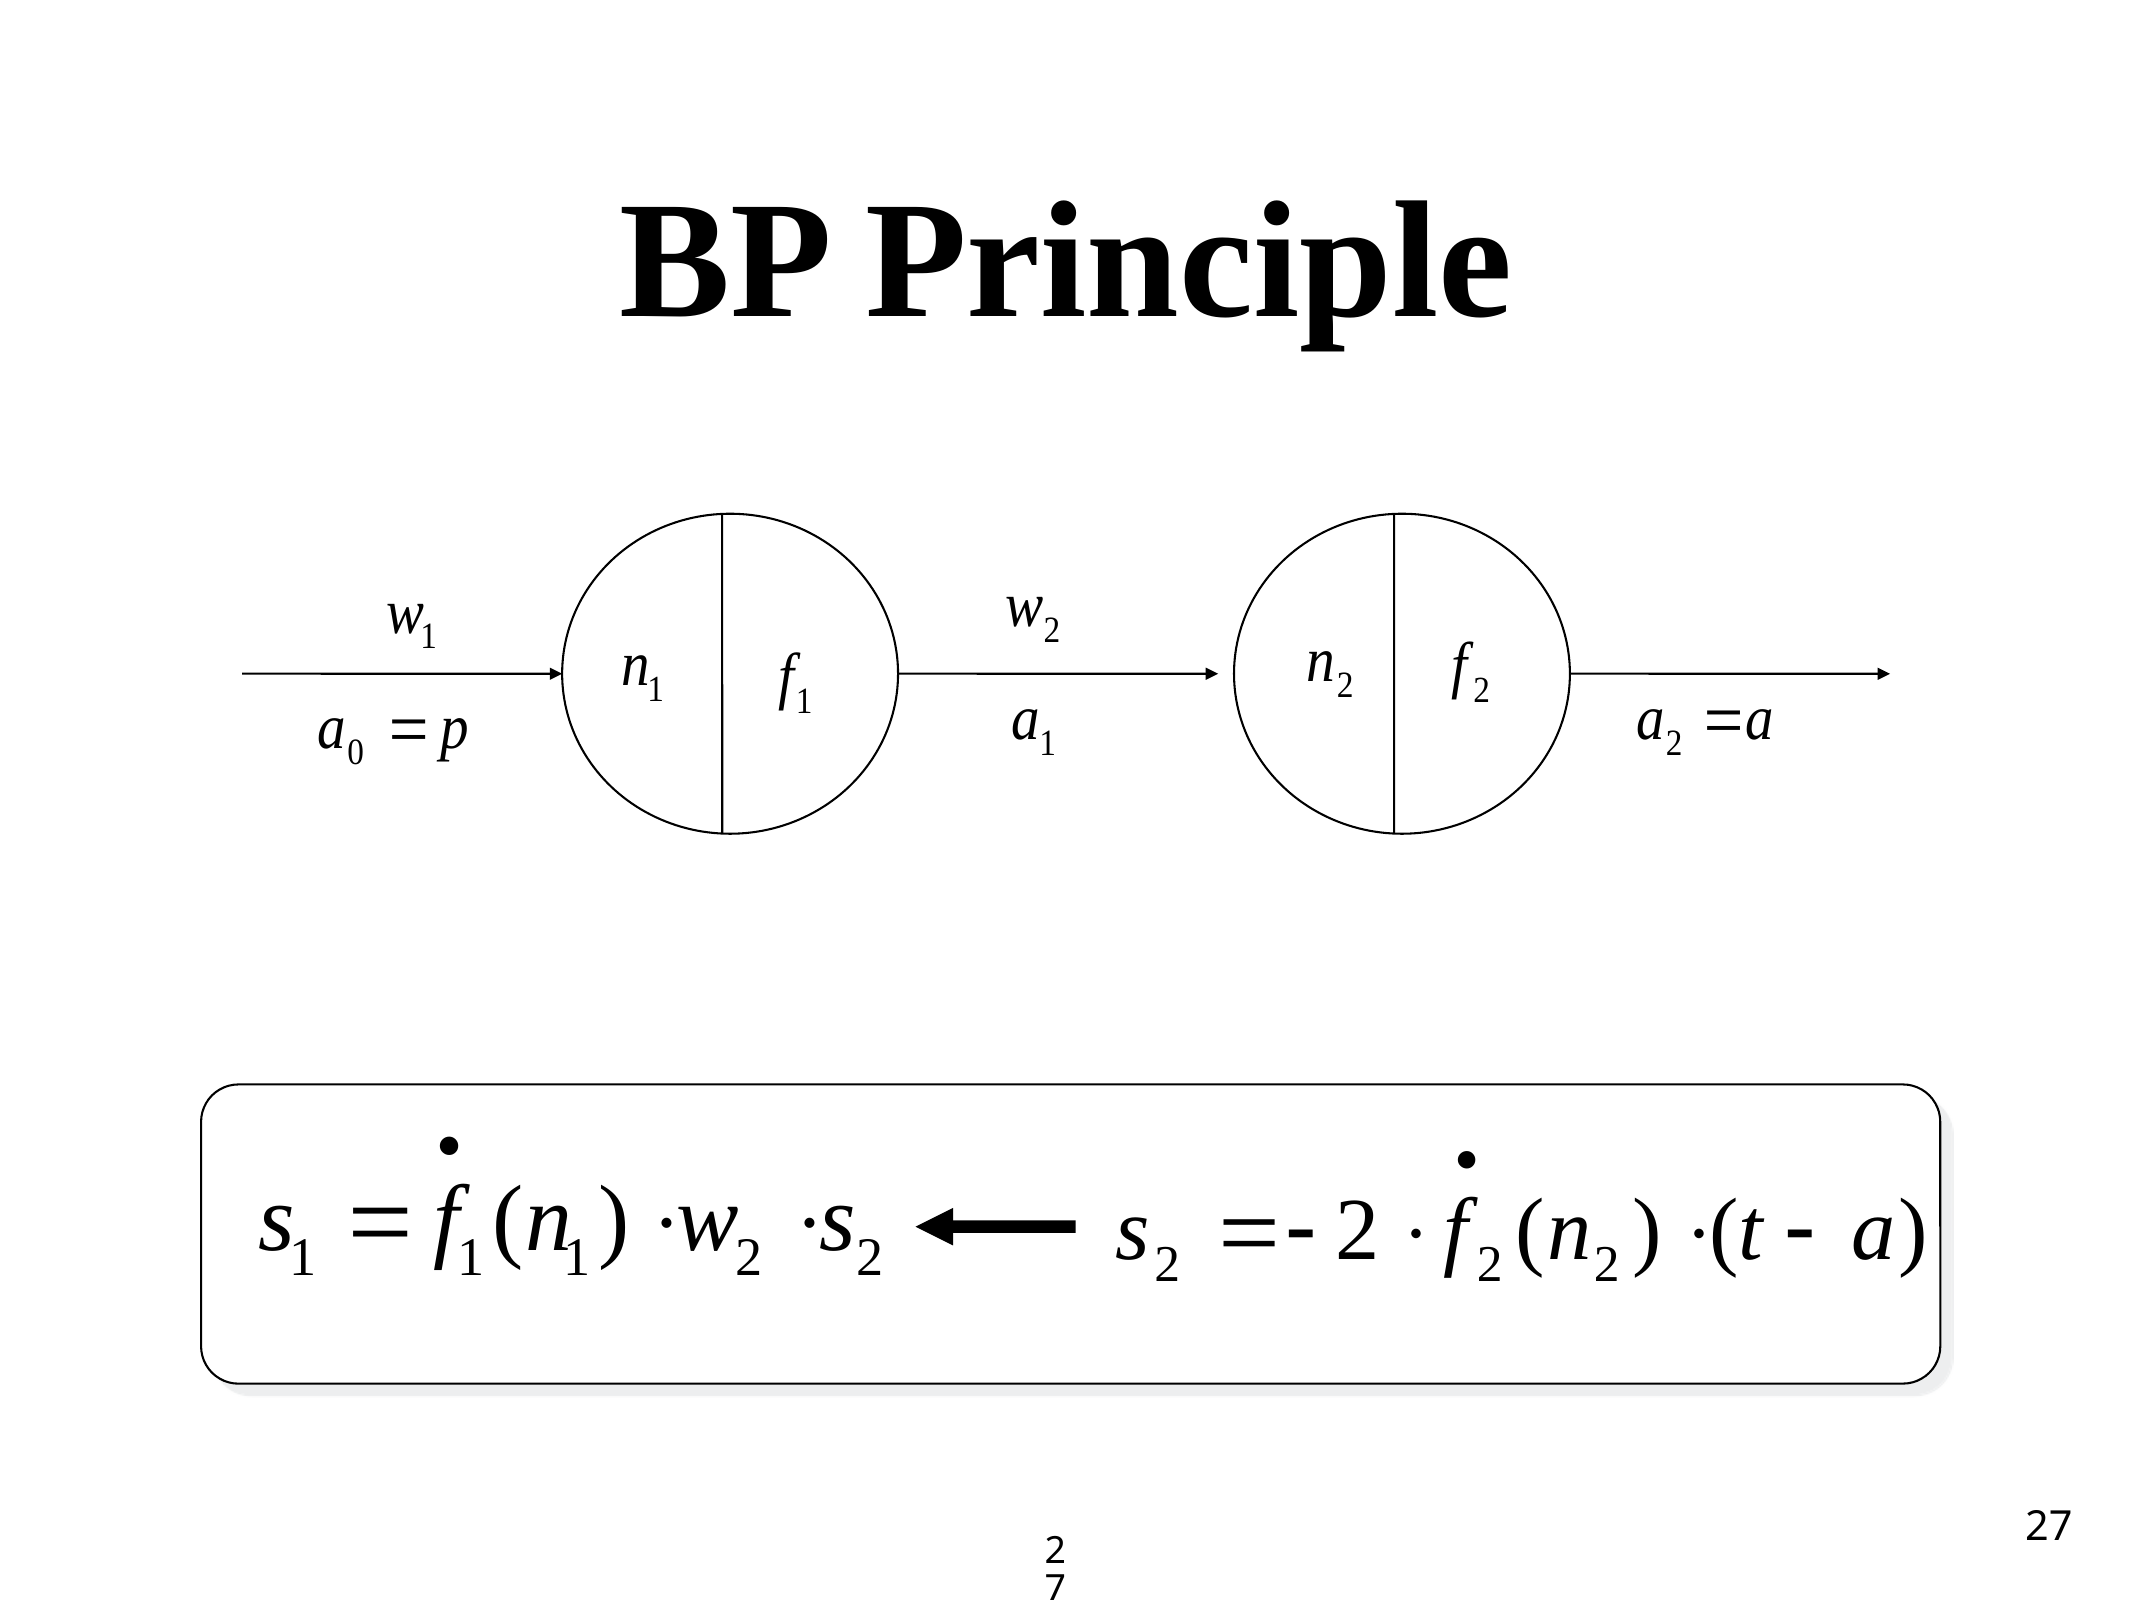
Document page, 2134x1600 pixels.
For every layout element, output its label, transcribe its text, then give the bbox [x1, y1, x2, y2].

text_box [201, 1084, 1941, 1384]
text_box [242, 1101, 899, 1298]
text_box 27 [1642, 1456, 2088, 1564]
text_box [1100, 1118, 1941, 1297]
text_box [241, 513, 1891, 834]
text_box [915, 1220, 1076, 1233]
title BP Principle [155, 72, 1978, 428]
slide_number 27 [1035, 1517, 1096, 1581]
